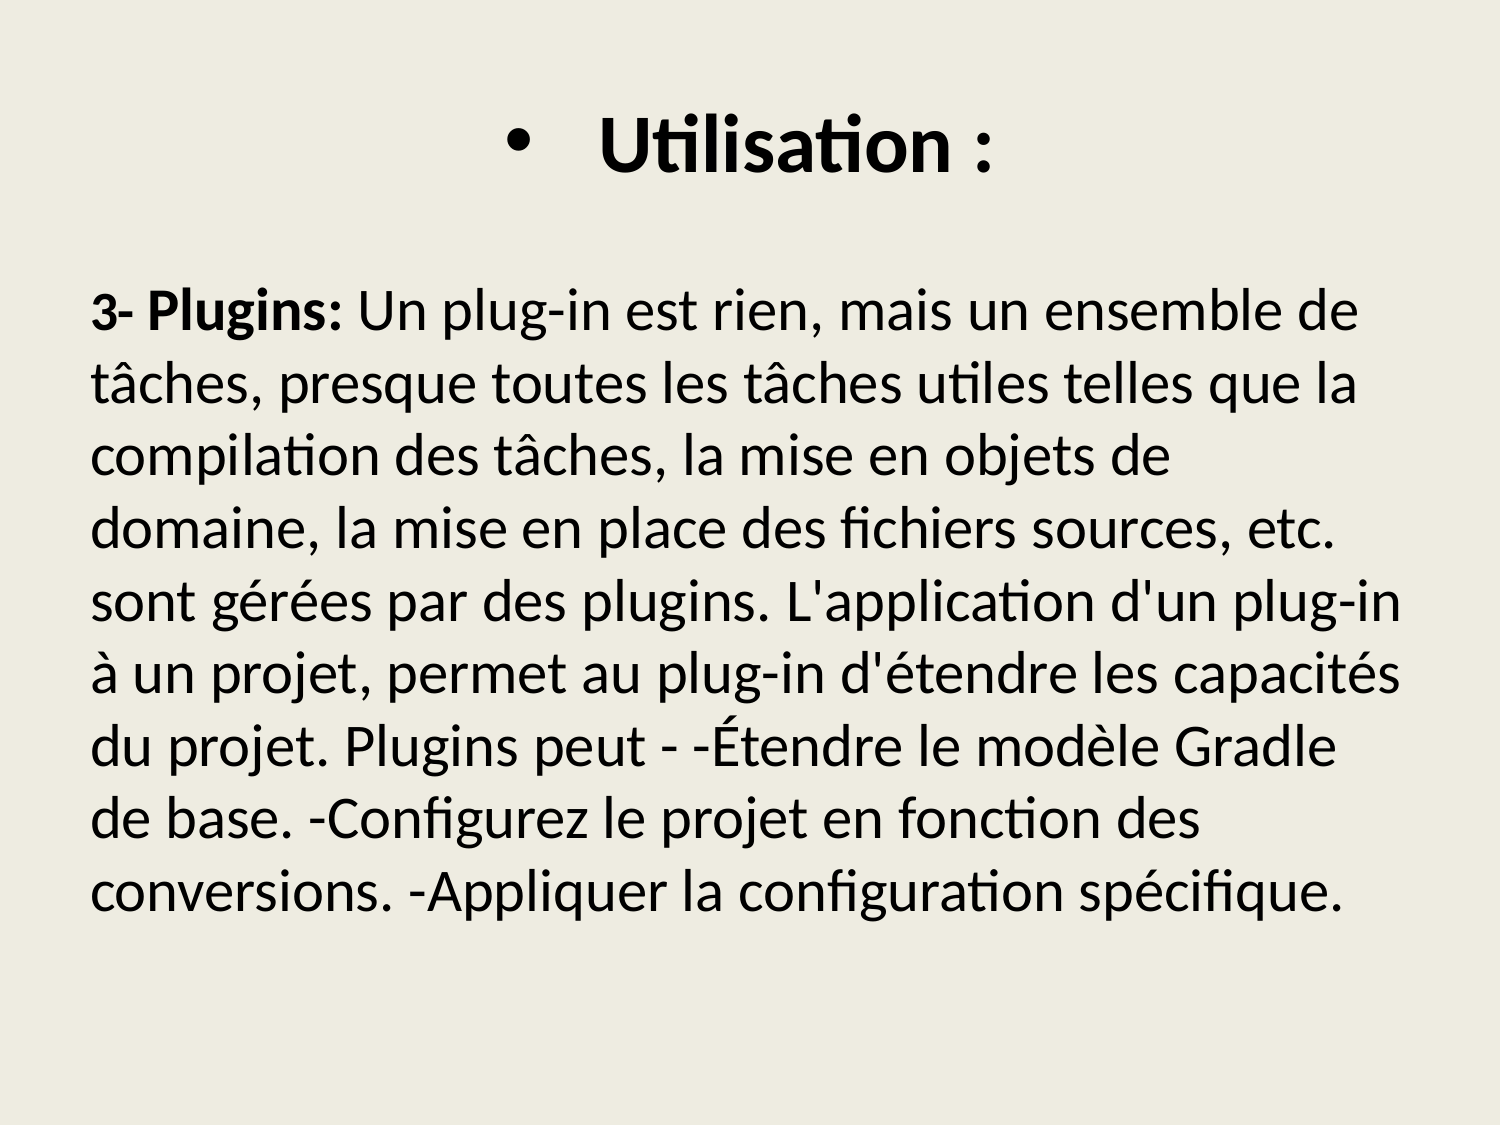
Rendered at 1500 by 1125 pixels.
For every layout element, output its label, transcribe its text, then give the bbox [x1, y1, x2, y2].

title Utilisation : [75, 45, 1425, 233]
list 3- Plugins: Un plug-in est rien, mais un ensemble de tâches, presque toutes les tâches utiles telles que la compilation des tâches, la mise en objets de domaine, la mise en place des fichiers sources, etc. sont gérées par des plugins. L'application d'un plug-in à un projet, permet au plug-in d'étendre les capacités du projet. Plugins peut - -Étendre le modèle Gradle de base. -Configurez le projet en fonction des conversions. -Appliquer la configuration spécifique. [75, 262, 1425, 1005]
